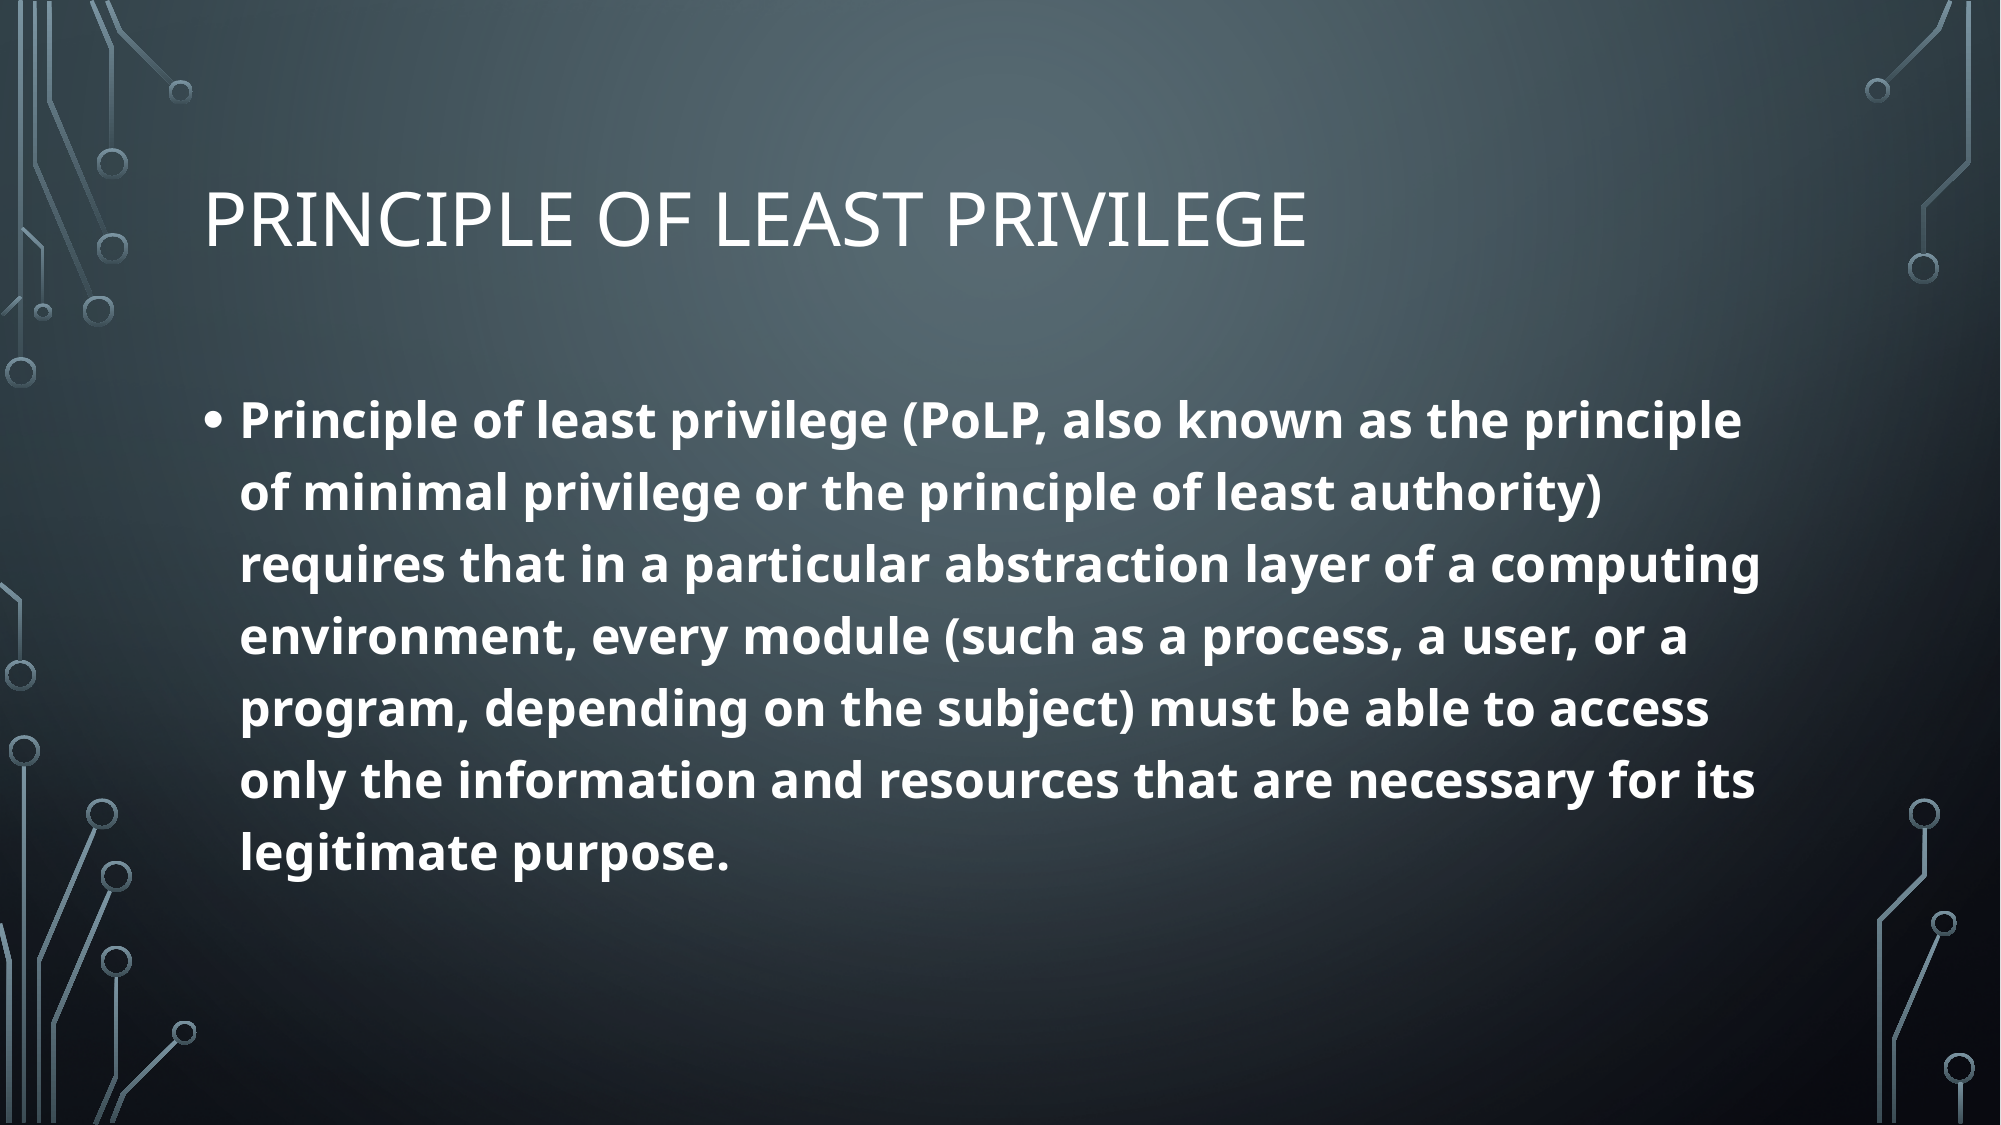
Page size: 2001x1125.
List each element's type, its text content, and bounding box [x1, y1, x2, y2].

list Principle of least privilege (PoLP, also known as the principle of minimal privilege or the principle of least authority) requires that in a particular abstraction layer of a computing environment, every module (such as a process, a user, or a program, depending on the subject) must be able to access only the information and resources that are necessary for its legitimate purpose. [187, 369, 1813, 1108]
title Principle of Least Privilege [187, 101, 1813, 344]
